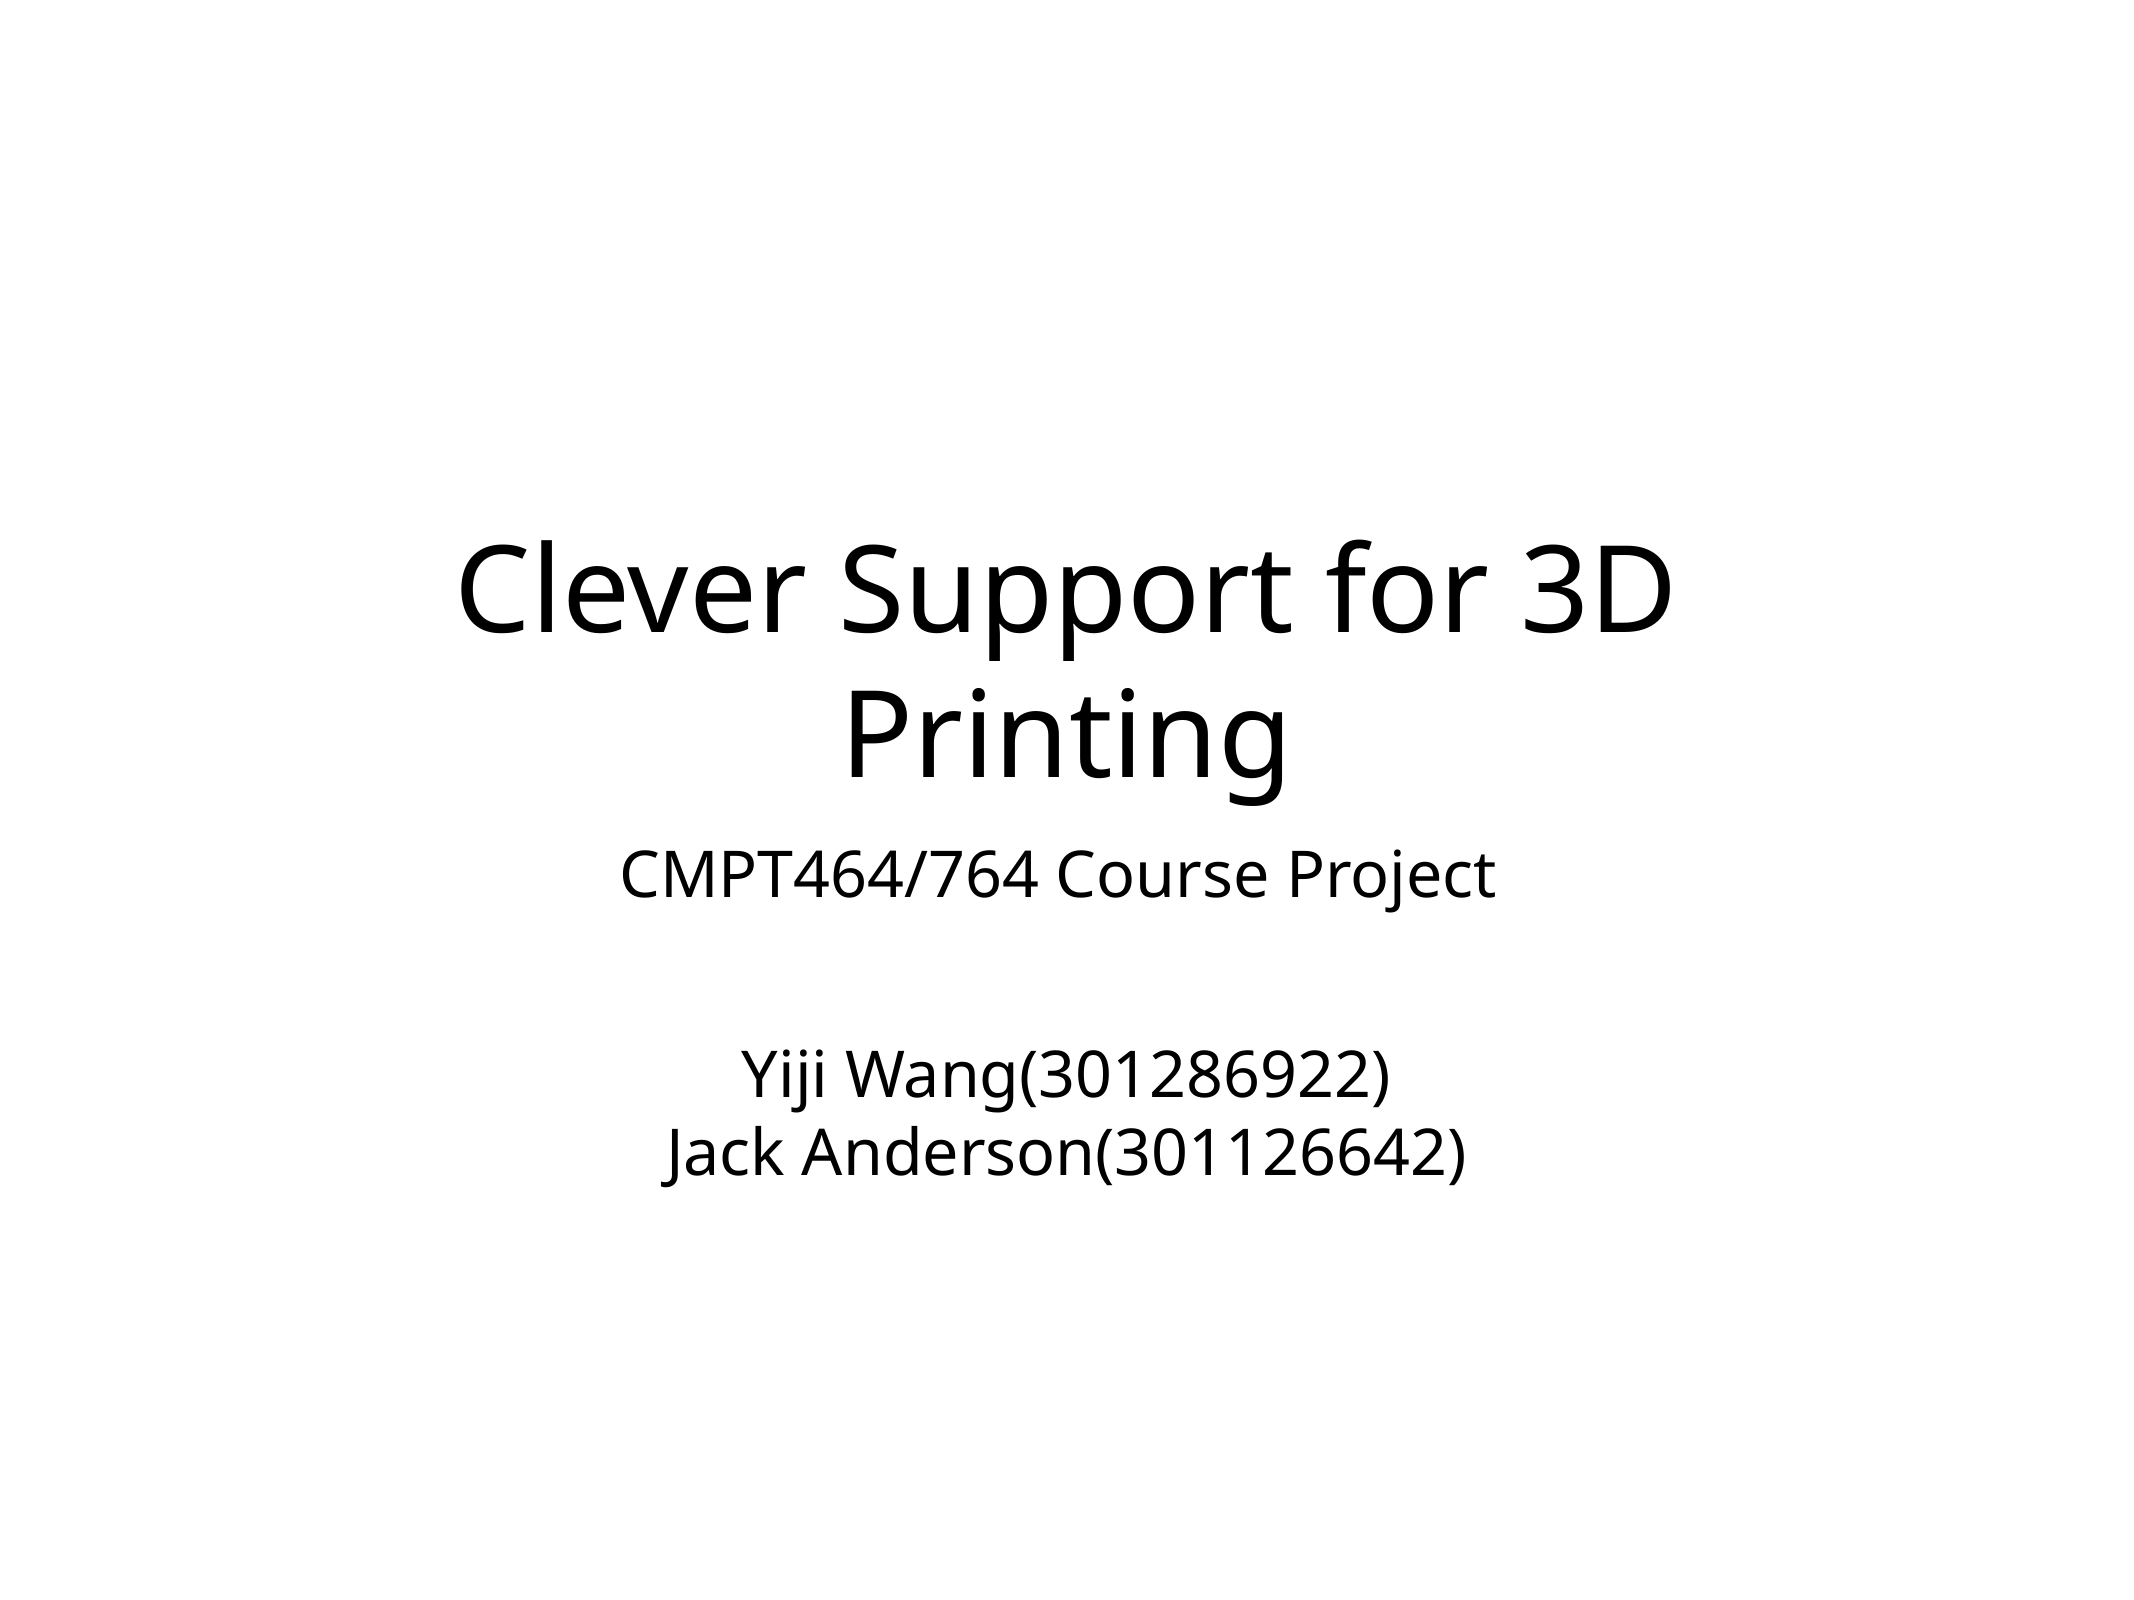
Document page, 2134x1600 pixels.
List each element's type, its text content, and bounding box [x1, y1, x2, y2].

subtitle CMPT464/764 Course Project [207, 824, 1926, 1011]
text_box Yiji Wang(301286922) Jack Anderson(301126642) [208, 1024, 1925, 1211]
title Clever Support for 3D Printing [207, 268, 1926, 811]
